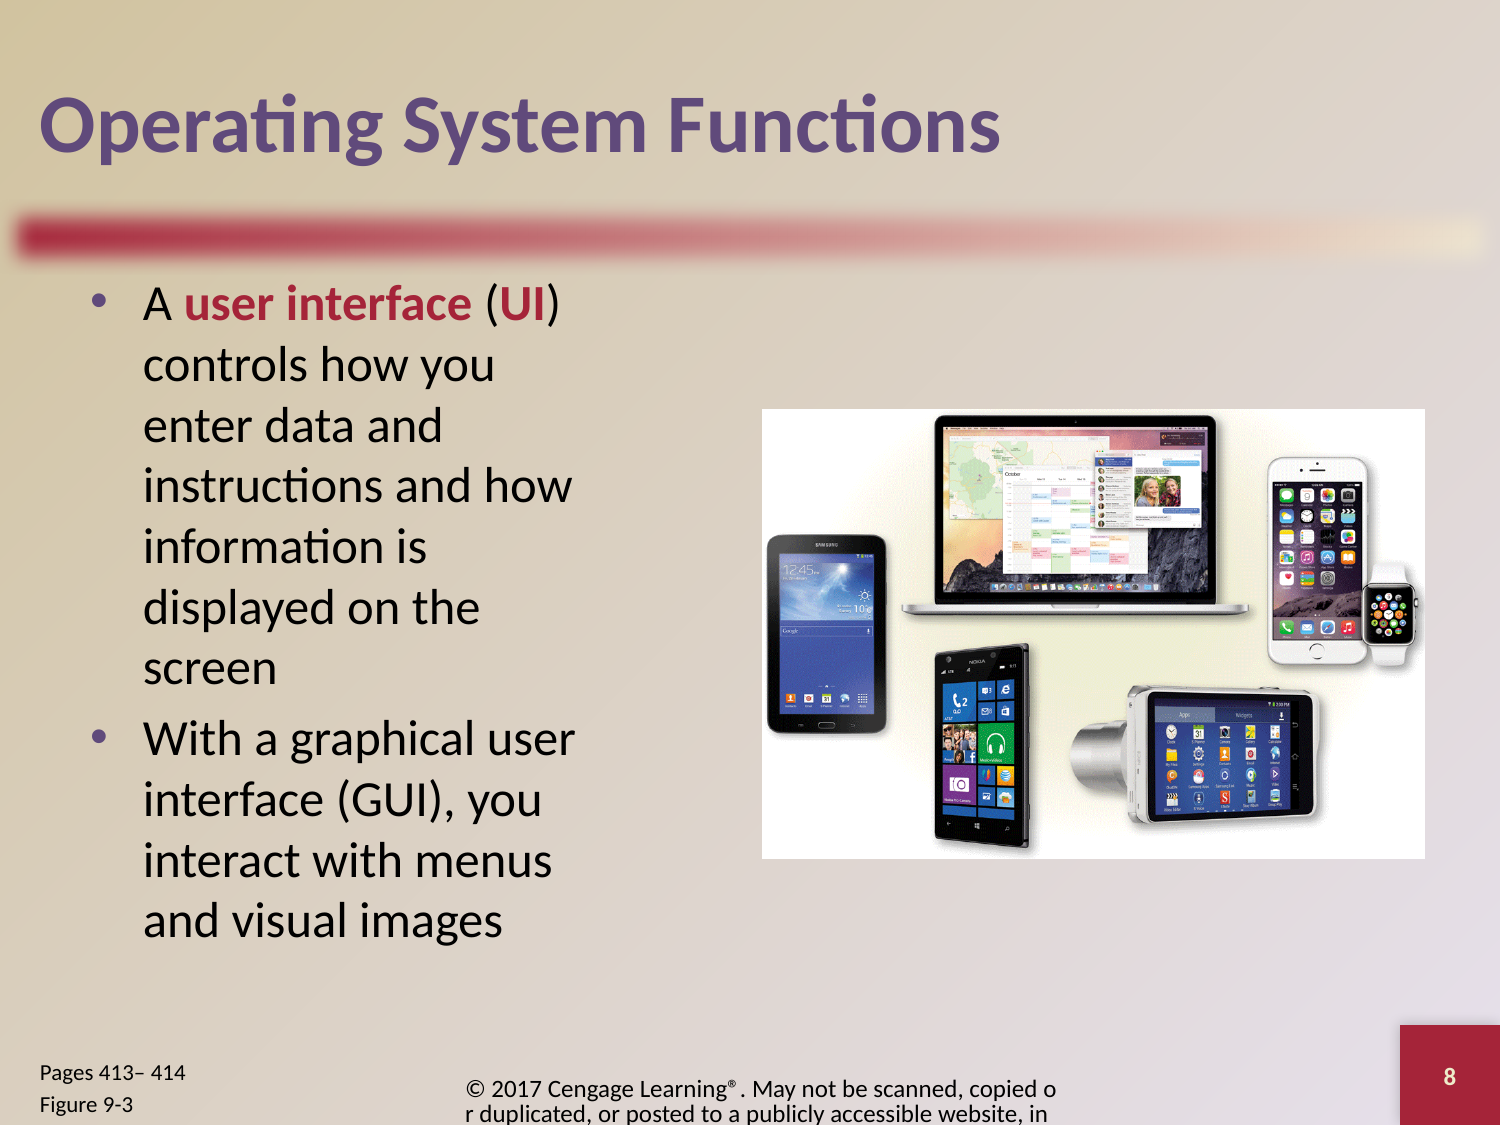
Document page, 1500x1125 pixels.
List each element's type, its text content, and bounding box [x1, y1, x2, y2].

footer © 2017 Cengage Learning®. May not be scanned, copied or duplicated, or posted to a publicly accessible website, in whole or in part. [450, 1050, 1075, 1125]
list Pages 413– 414 Figure 9-3 [24, 1050, 300, 1125]
list A user interface (UI) controls how you enter data and instructions and how information is displayed on the screen With a graphical user interface (GUI), you interact with menus and visual images [75, 262, 600, 1005]
title Operating System Functions [24, 24, 1475, 213]
slide_number 8 [1400, 1025, 1500, 1125]
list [762, 408, 1426, 859]
